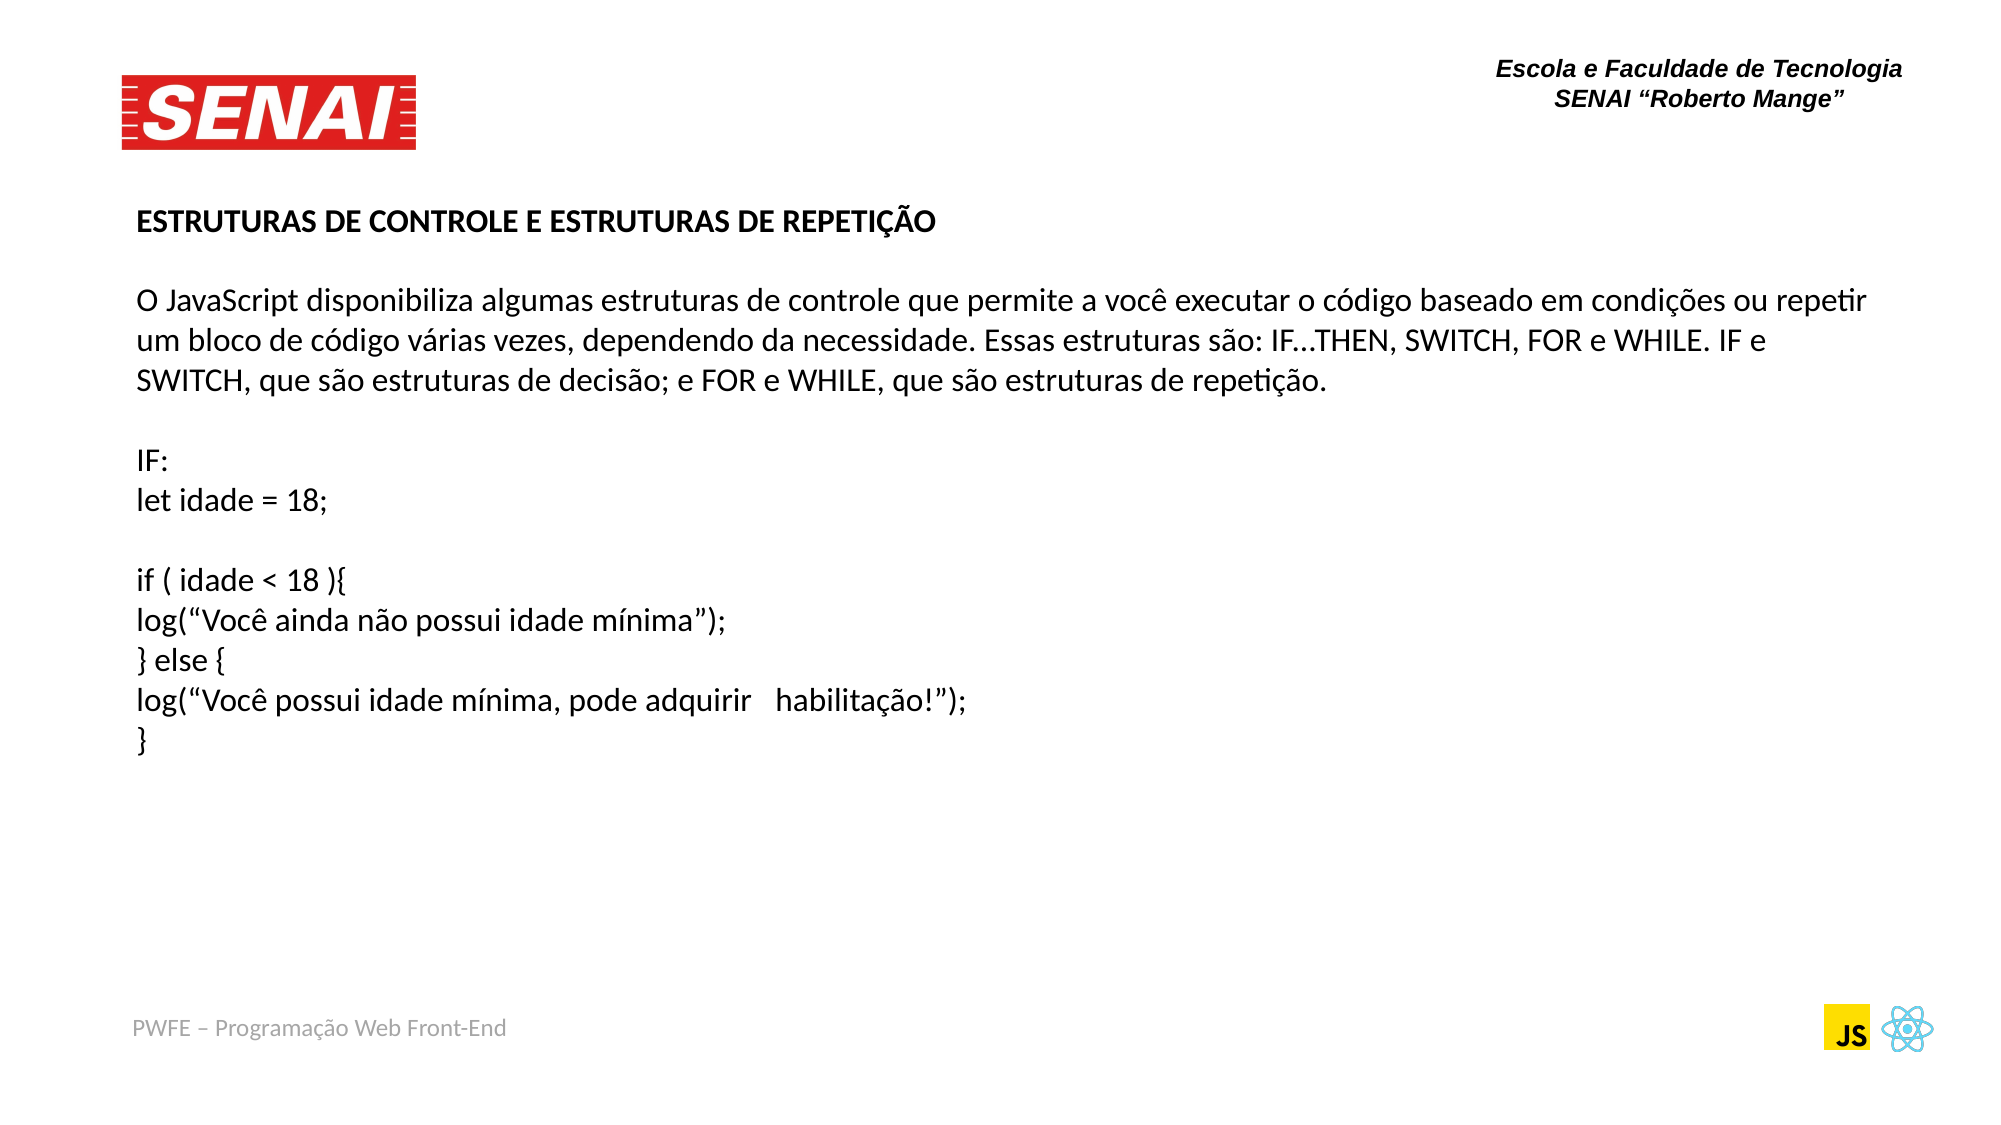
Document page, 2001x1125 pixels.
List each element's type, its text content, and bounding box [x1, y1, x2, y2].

text_box ESTRUTURAS DE CONTROLE E ESTRUTURAS DE REPETIÇÃO O JavaScript disponibiliza algumas estruturas de controle que permite a você executar o código baseado em condições ou repetir um bloco de código várias vezes, dependendo da necessidade. Essas estruturas são: IF...THEN, SWITCH, FOR e WHILE. IF e SWITCH, que são estruturas de decisão; e FOR e WHILE, que são estruturas de repetição. IF: let idade = 18; if ( idade < 18 ){ log(“Você ainda não possui idade mínima”); } else { log(“Você possui idade mínima, pode adquirir habilitação!”); } [121, 191, 1898, 765]
picture [1881, 1006, 1934, 1052]
picture [117, 75, 416, 150]
picture [1824, 1004, 1870, 1050]
